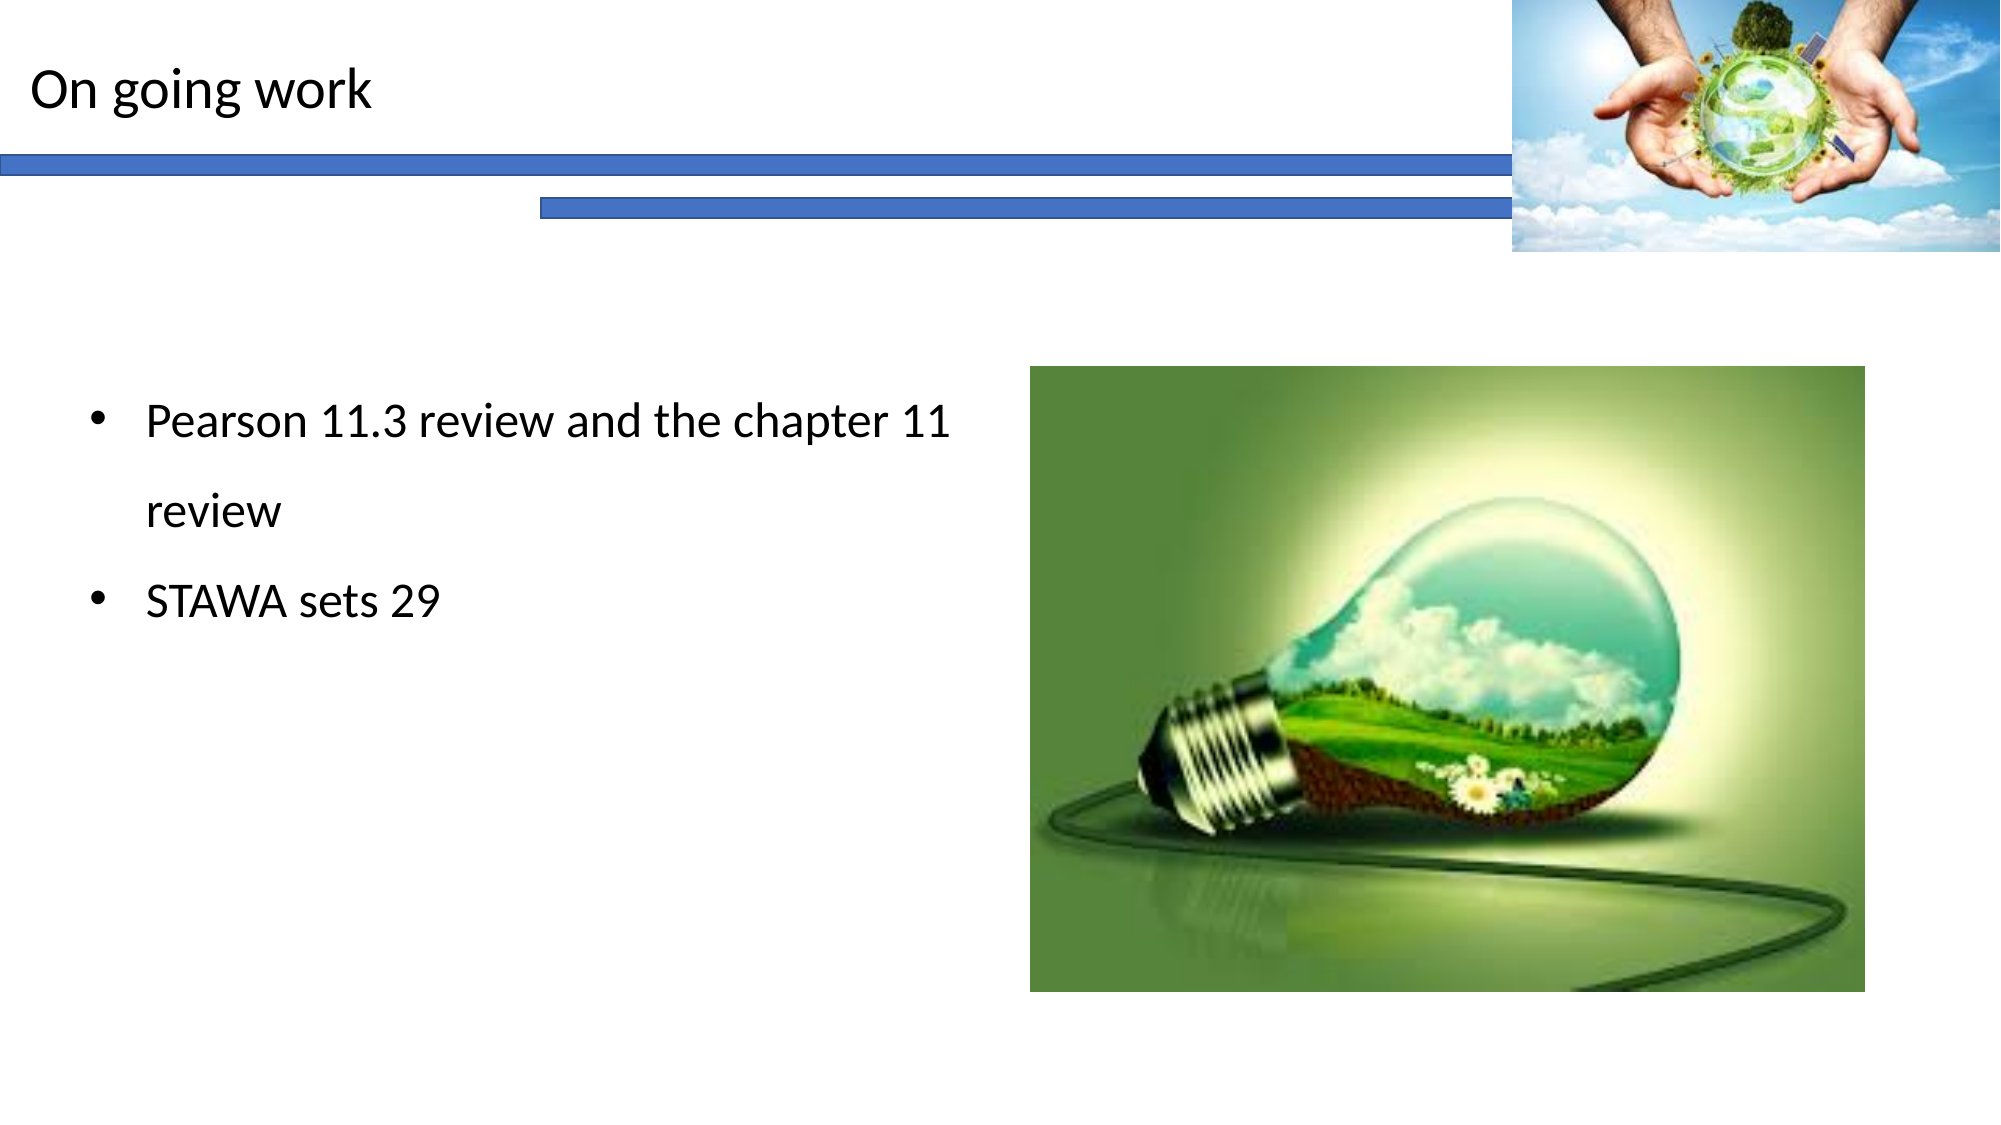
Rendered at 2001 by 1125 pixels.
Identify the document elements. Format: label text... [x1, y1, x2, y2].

text_box [540, 197, 1512, 219]
text_box [0, 154, 1512, 176]
text_box On going work [15, 42, 846, 128]
picture [1030, 366, 1865, 992]
picture [1512, 0, 2000, 252]
text_box Pearson 11.3 review and the chapter 11 review STAWA sets 29 [74, 350, 970, 635]
